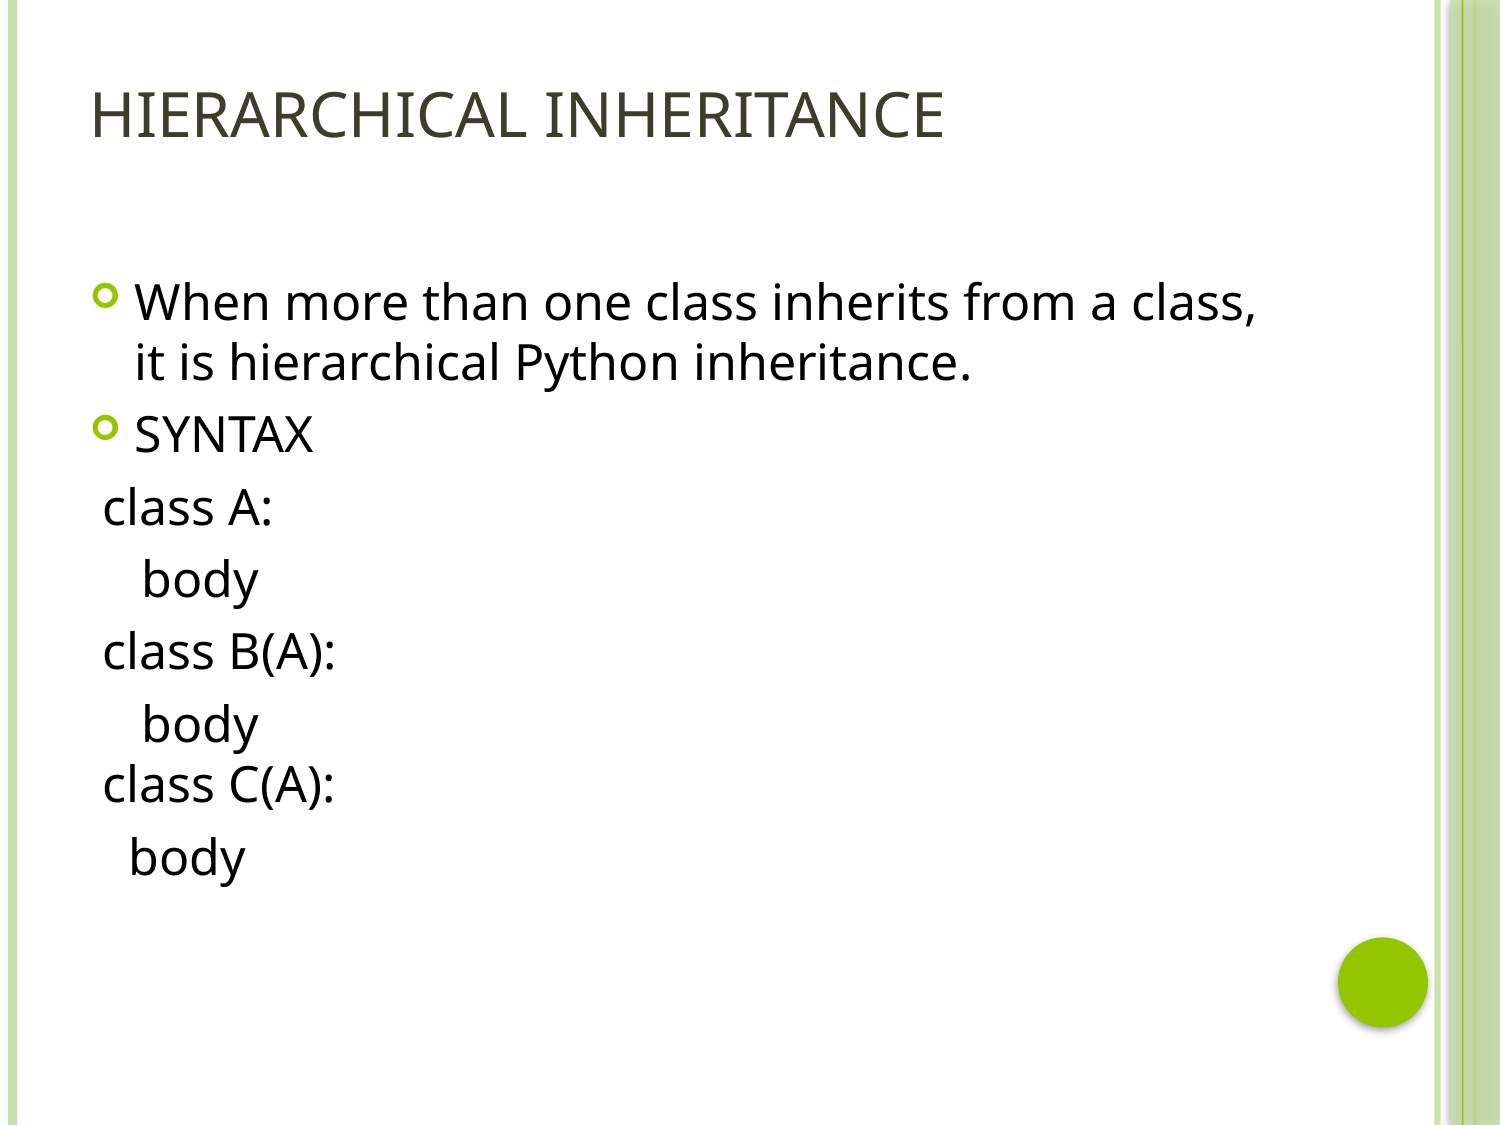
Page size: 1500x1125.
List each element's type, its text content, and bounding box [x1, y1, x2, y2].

list When more than one class inherits from a class, it is hierarchical Python inheritance. SYNTAX class A: body class B(A): body class C(A): body [75, 262, 1300, 1062]
title Hierarchical Inheritance [75, 45, 1300, 233]
